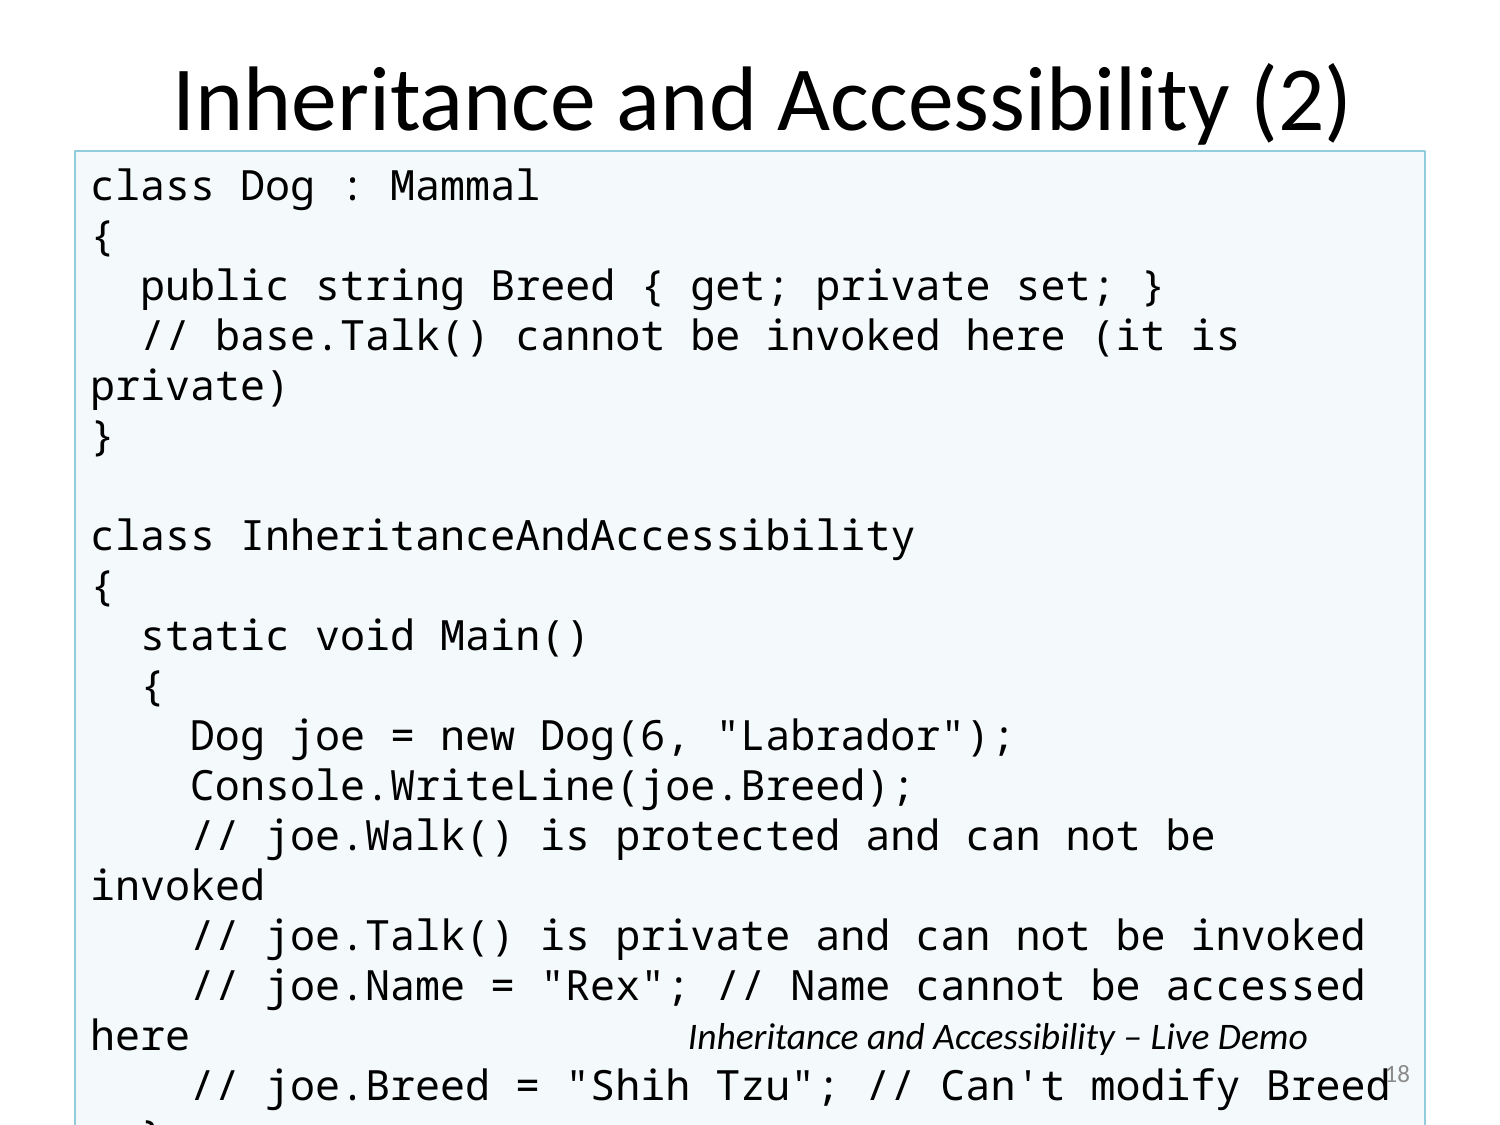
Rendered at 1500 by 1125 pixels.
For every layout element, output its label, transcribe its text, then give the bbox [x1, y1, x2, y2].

list class Dog : Mammal { public string Breed { get; private set; } // base.Talk() cannot be invoked here (it is private) } class InheritanceAndAccessibility { static void Main() { Dog joe = new Dog(6, "Labrador"); Console.WriteLine(joe.Breed); // joe.Walk() is protected and can not be invoked // joe.Talk() is private and can not be invoked // joe.Name = "Rex"; // Name cannot be accessed here // joe.Breed = "Shih Tzu"; // Can't modify Breed } } [75, 151, 1425, 1125]
slide_number 18 [1074, 1042, 1425, 1103]
text_box Inheritance and Accessibility – Live Demo [572, 999, 1424, 1070]
title Inheritance and Accessibility (2) [88, 0, 1439, 188]
